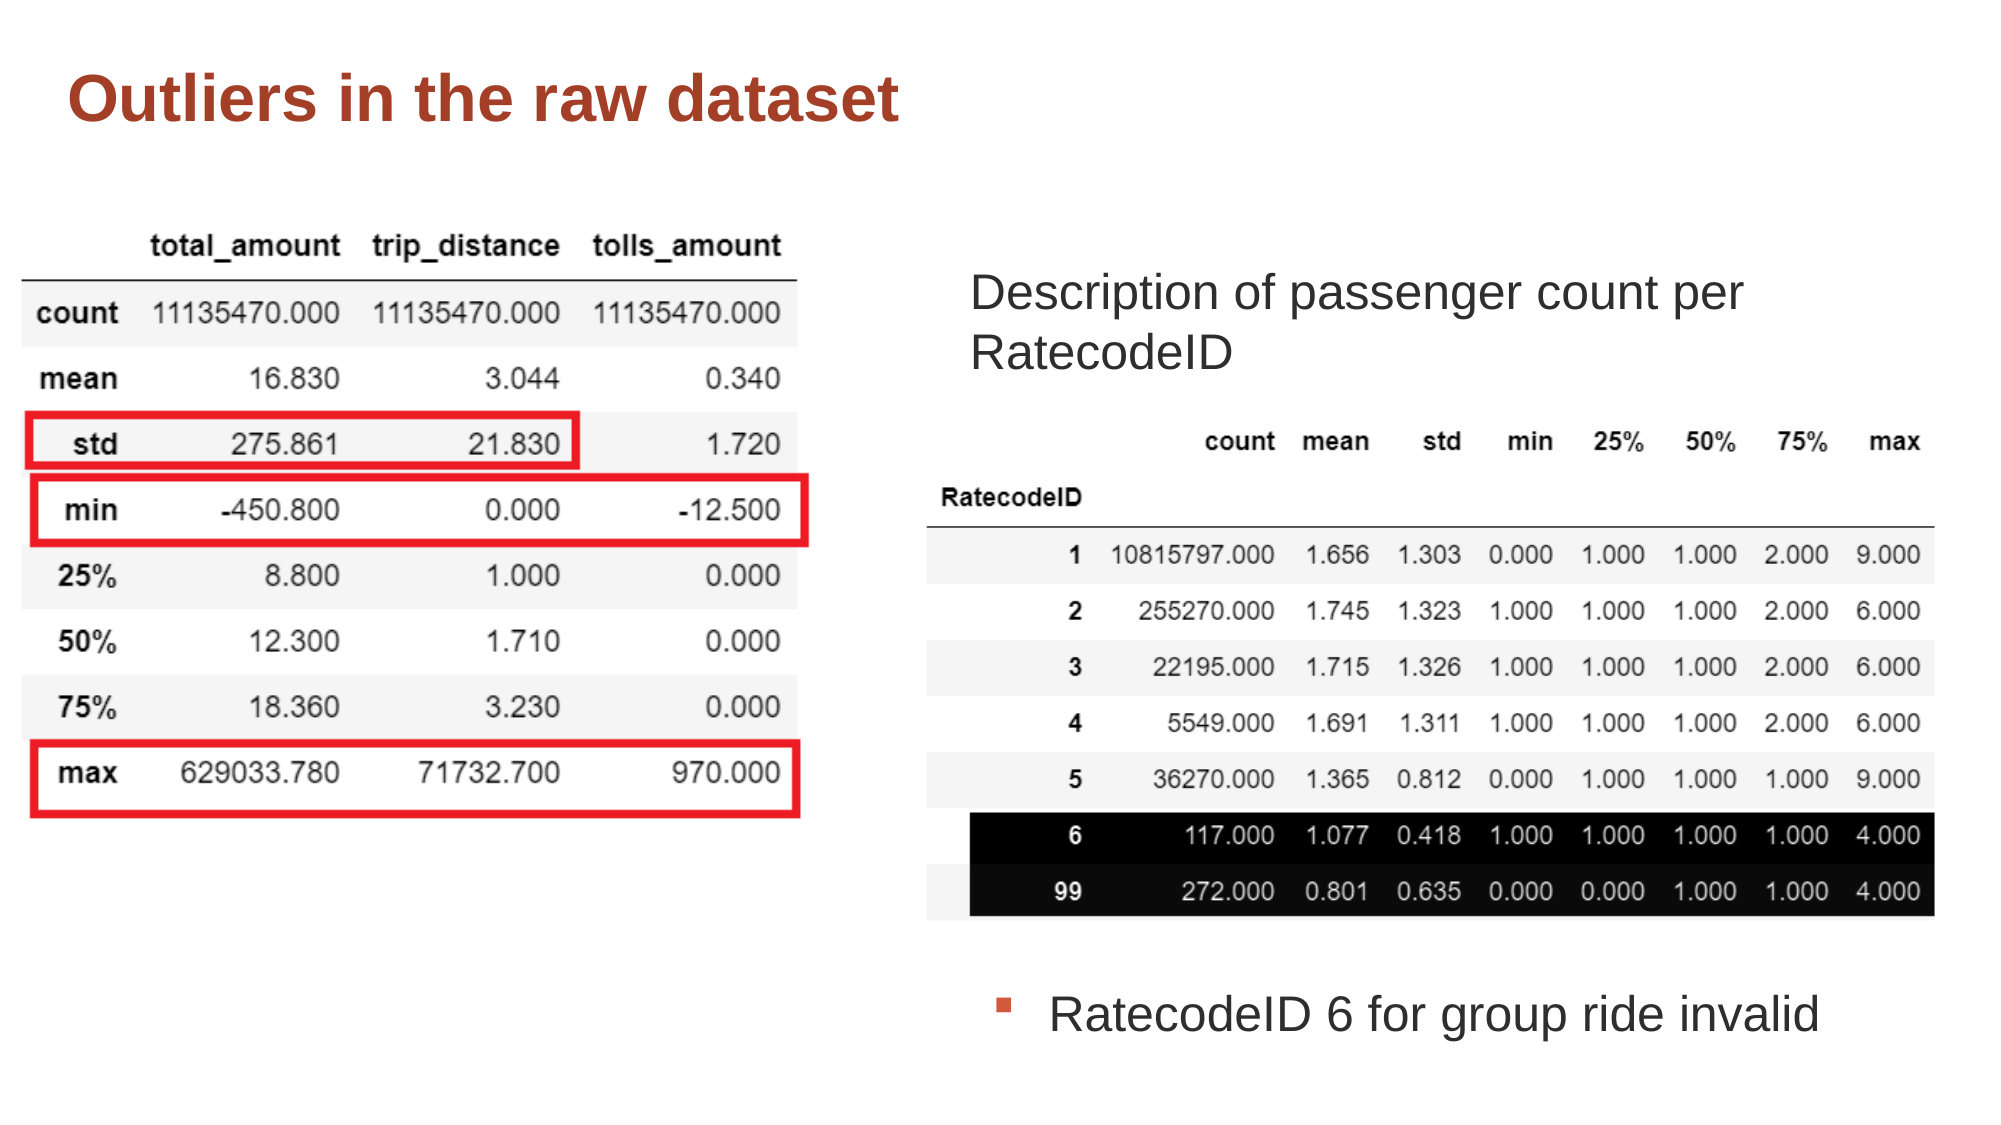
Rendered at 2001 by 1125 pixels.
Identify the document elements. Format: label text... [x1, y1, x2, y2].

text_box RatecodeID 6 for group ride invalid [977, 974, 1925, 1049]
title Outliers in the raw dataset [52, 25, 973, 144]
picture [917, 420, 1952, 935]
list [0, 204, 826, 822]
text_box Description of passenger count per RatecodeID [955, 251, 1966, 387]
